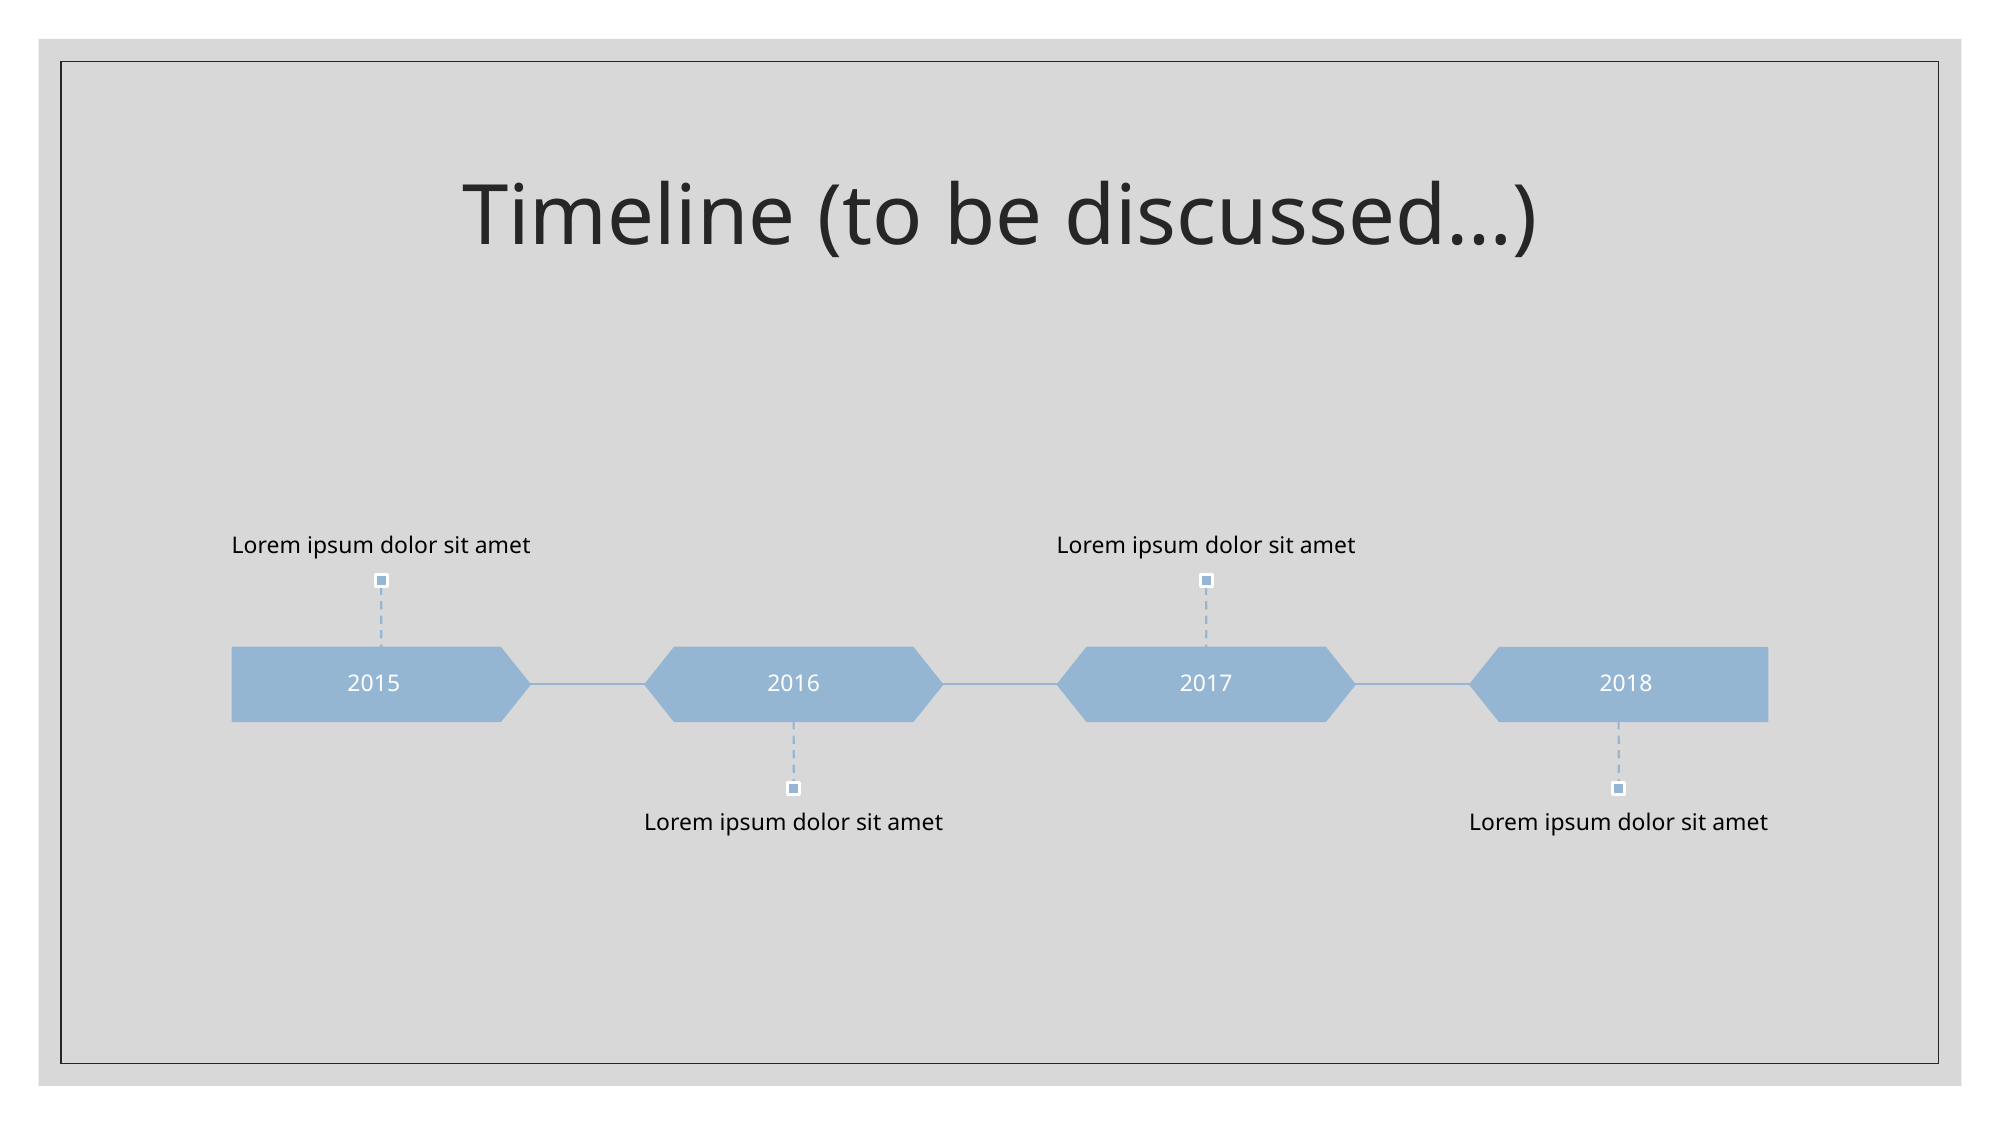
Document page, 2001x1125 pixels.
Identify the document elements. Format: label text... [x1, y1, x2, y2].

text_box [174, 378, 1825, 991]
title Timeline (to be discussed…) [174, 105, 1825, 331]
